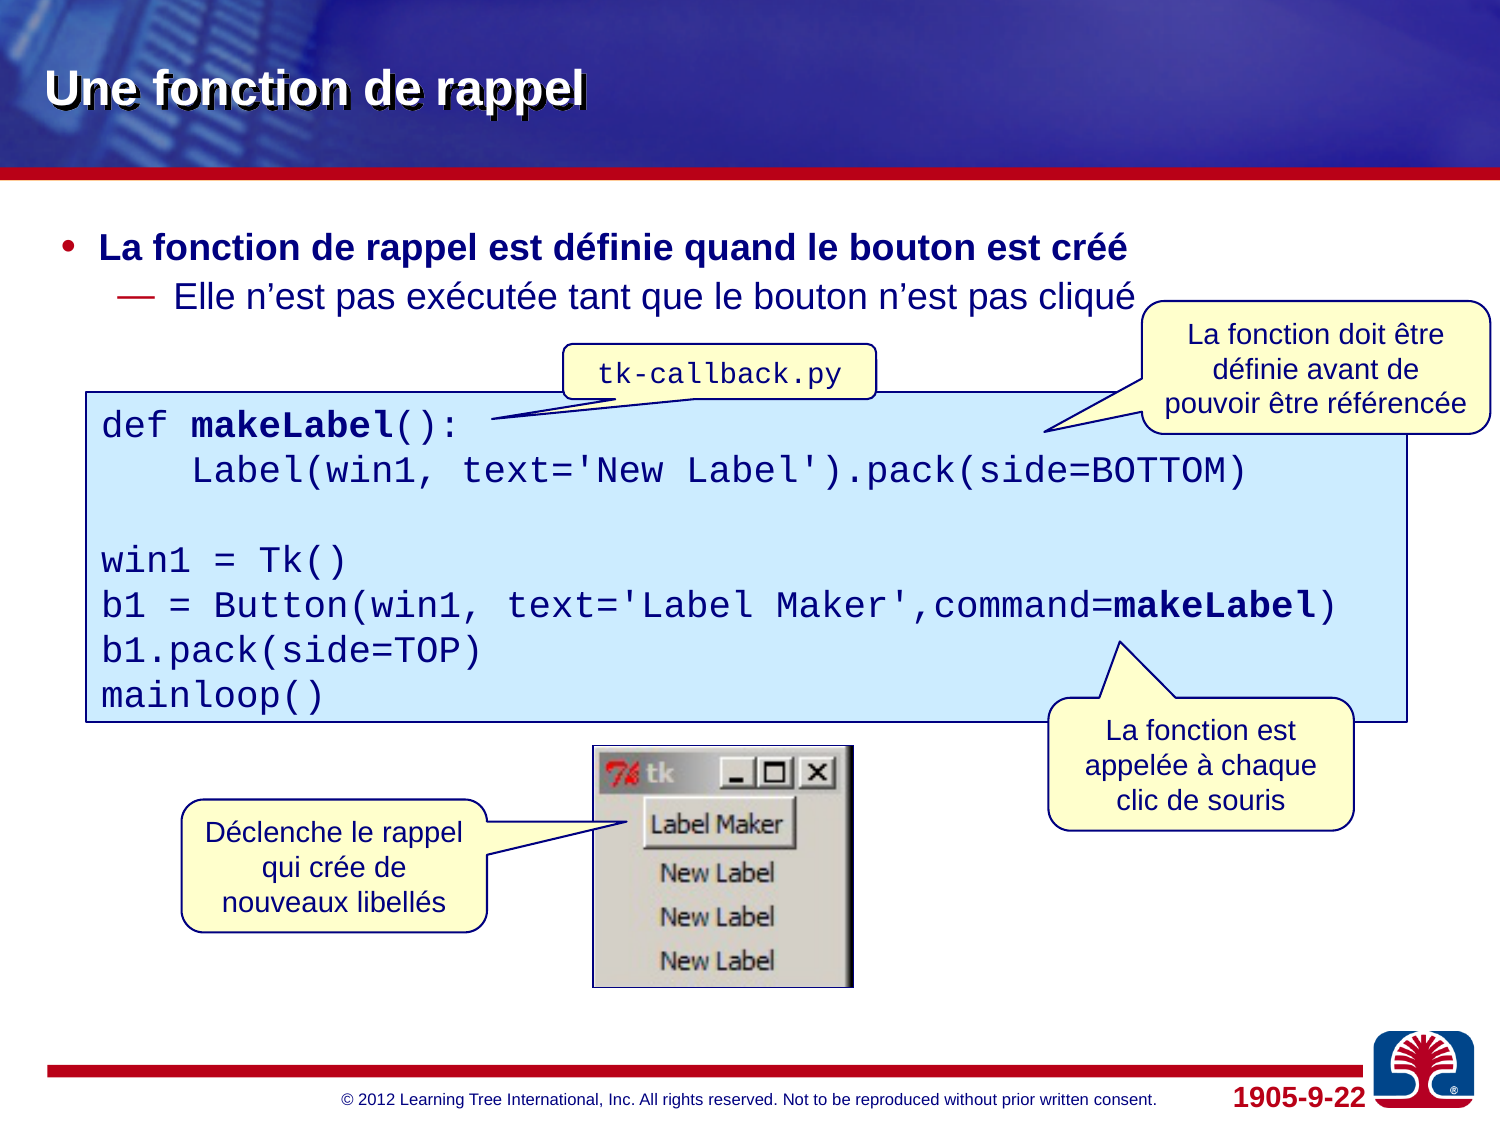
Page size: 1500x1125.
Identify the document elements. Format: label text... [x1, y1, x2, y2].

picture [1373, 1031, 1476, 1108]
text_box La fonction doit être définie avant de pouvoir être référencée [1044, 301, 1491, 434]
text_box Déclenche le rappel qui crée de nouveaux libellés [181, 799, 588, 933]
text_box def makeLabel(): Label(win1, text='New Label').pack(side=BOTTOM) win1 = Tk() b1 = Button(win1, text='Label Maker',command=makeLabel) b1.pack(side=TOP) mainloop() [86, 392, 1408, 723]
picture [593, 745, 854, 987]
text_box La fonction est appelée à chaque clic de souris [1048, 641, 1354, 831]
picture [0, 0, 1500, 167]
list La fonction de rappel est définie quand le bouton est créé Elle n’est pas exécutée tant que le bouton n’est pas cliqué [45, 215, 1457, 326]
text_box tk-callback.py [491, 343, 877, 419]
title Une fonction de rappel [29, 26, 1308, 146]
